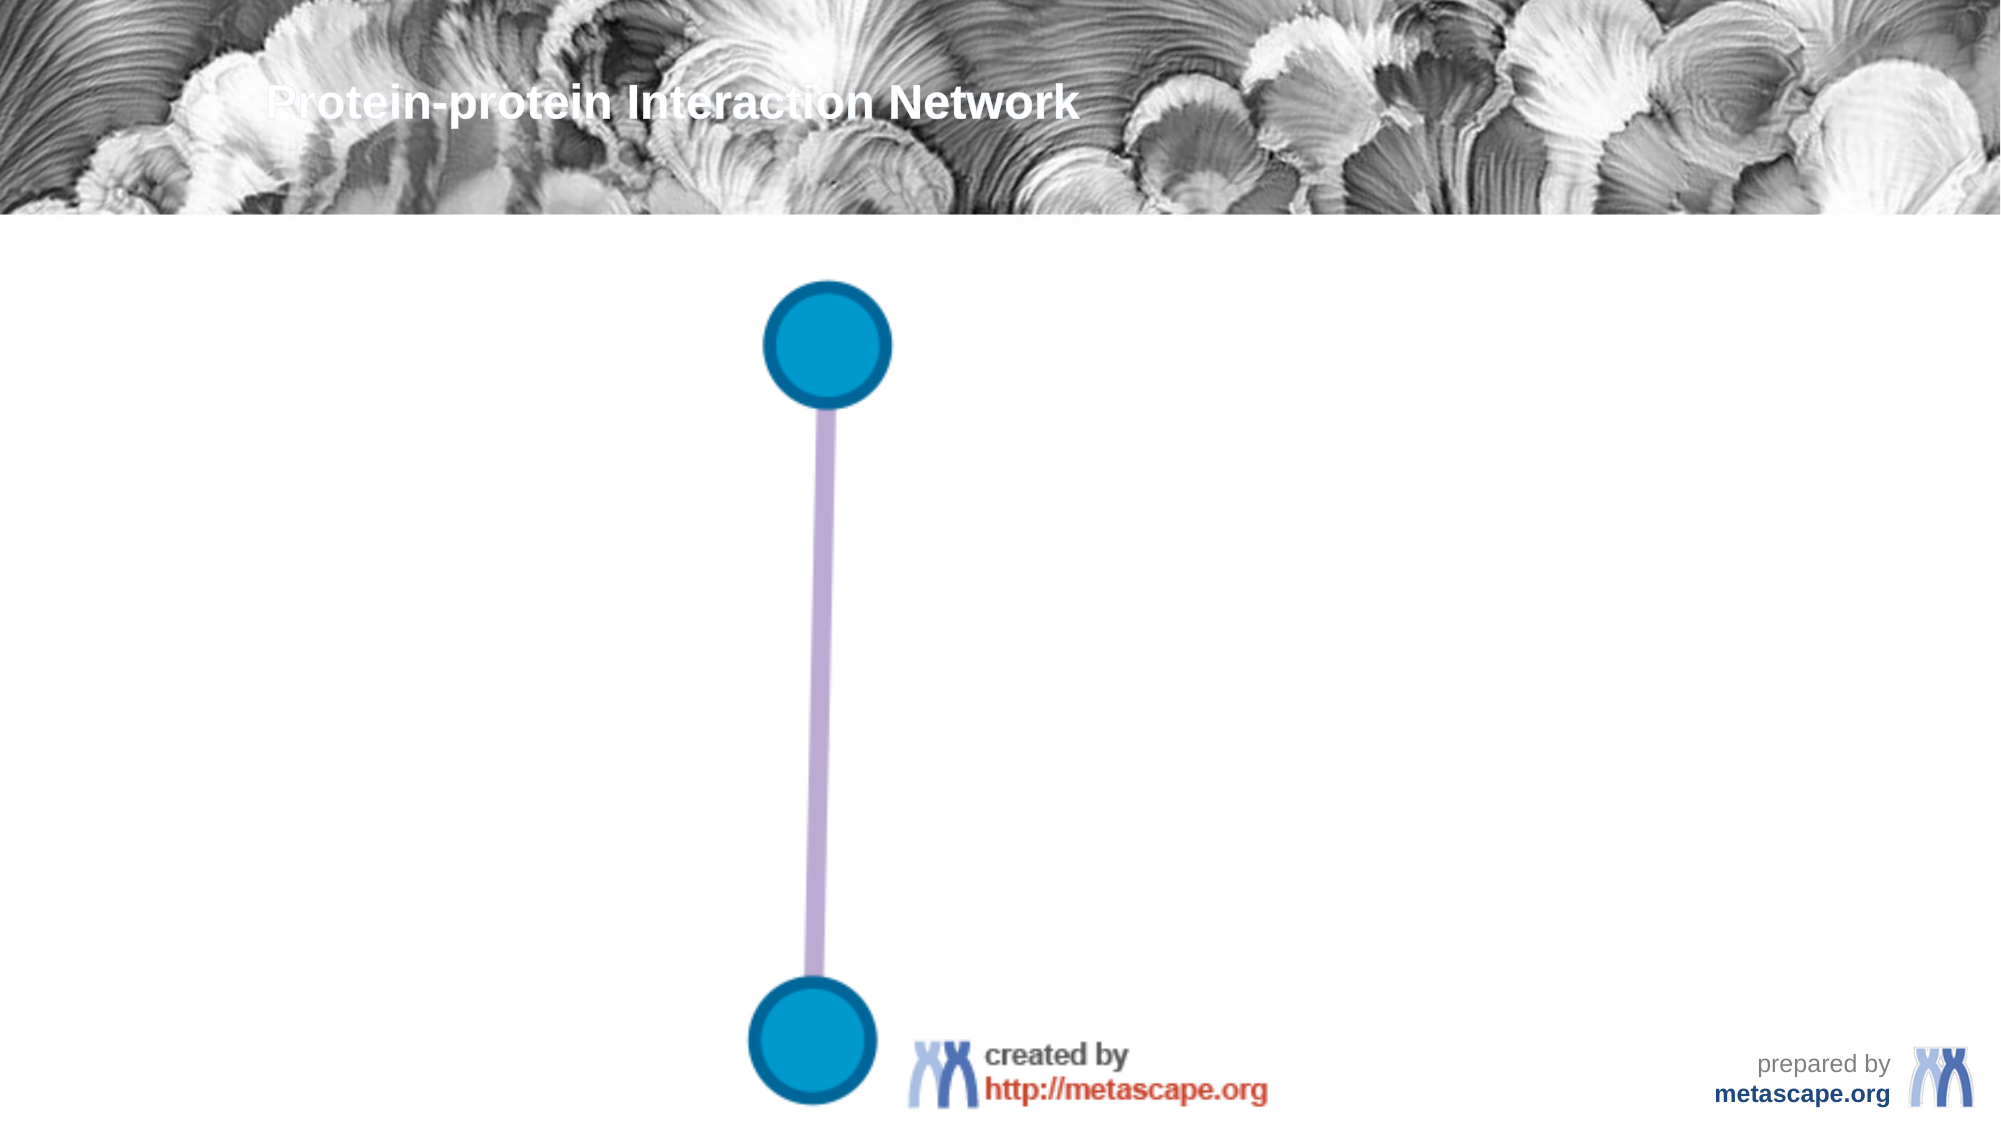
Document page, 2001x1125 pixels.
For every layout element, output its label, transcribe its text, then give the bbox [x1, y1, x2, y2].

title Protein-protein Interaction Network [249, 61, 1602, 137]
picture [0, 0, 2001, 1125]
